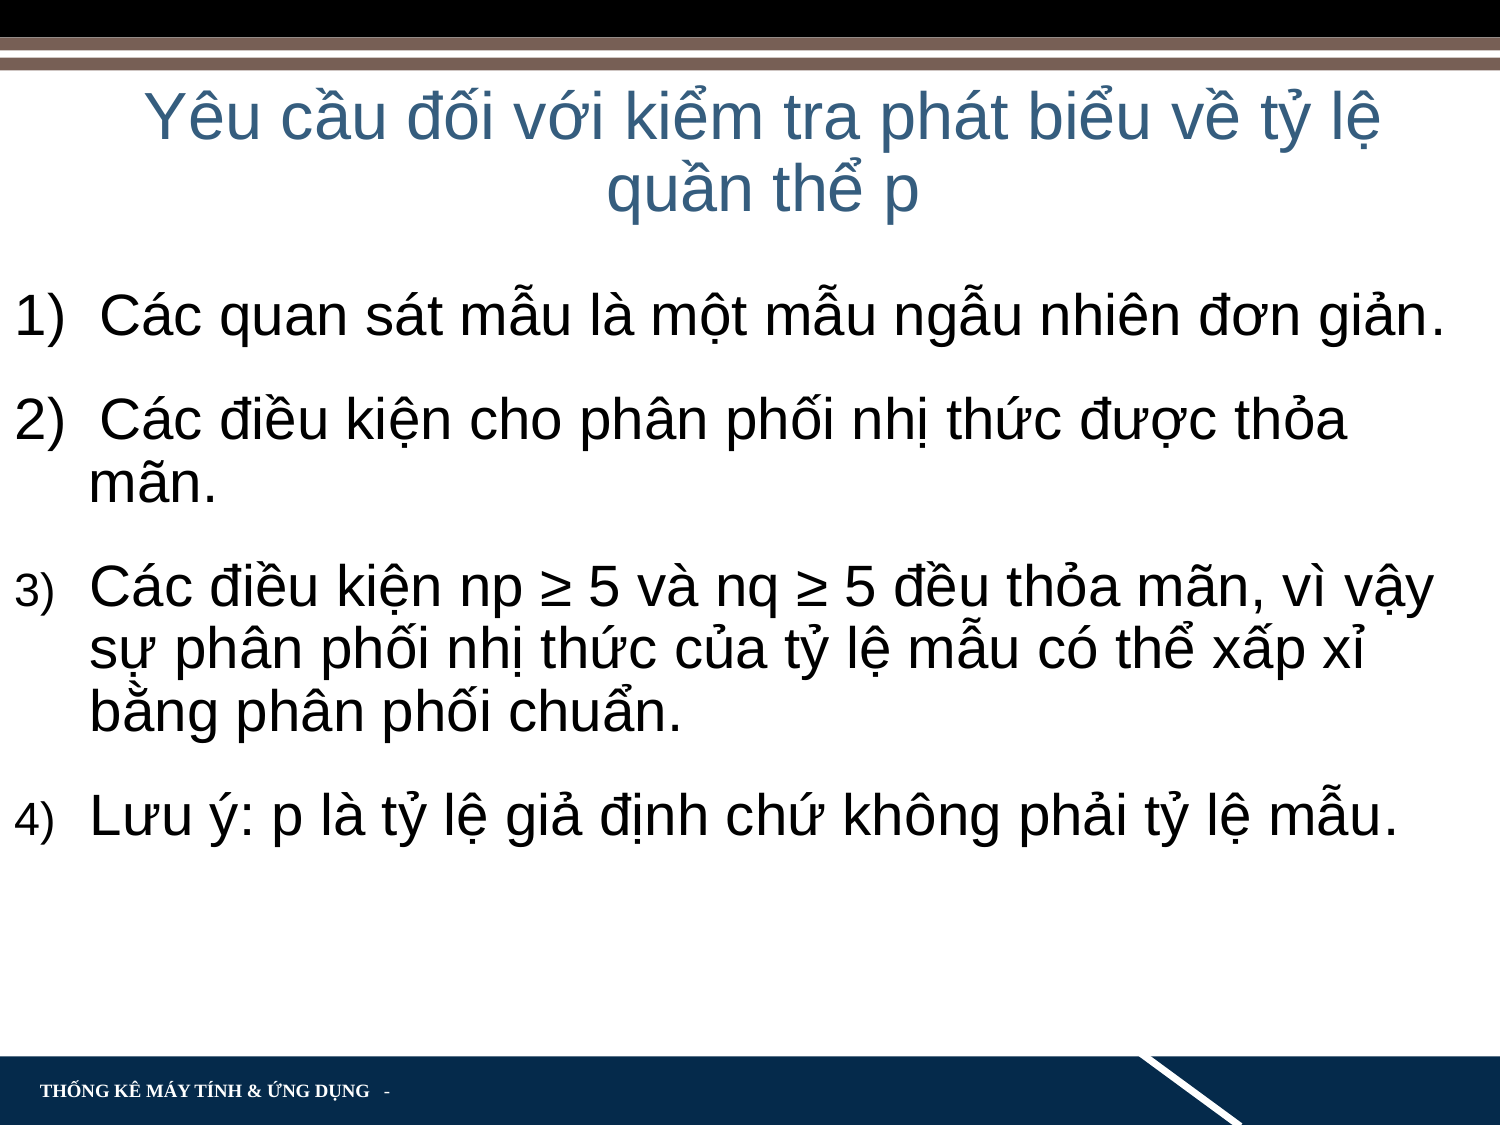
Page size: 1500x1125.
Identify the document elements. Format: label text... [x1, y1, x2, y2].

list 1) Các quan sát mẫu là một mẫu ngẫu nhiên đơn giản. 2) Các điều kiện cho phân phối nhị thức được thỏa mãn. Các điều kiện np ≥ 5 và nq ≥ 5 đều thỏa mãn, vì vậy sự phân phối nhị thức của tỷ lệ mẫu có thể xấp xỉ bằng phân phối chuẩn. Lưu ý: p là tỷ lệ giả định chứ không phải tỷ lệ mẫu. [0, 278, 1500, 1097]
title Yêu cầu đối với kiểm tra phát biểu về tỷ lệ quần thể p [66, 75, 1461, 307]
